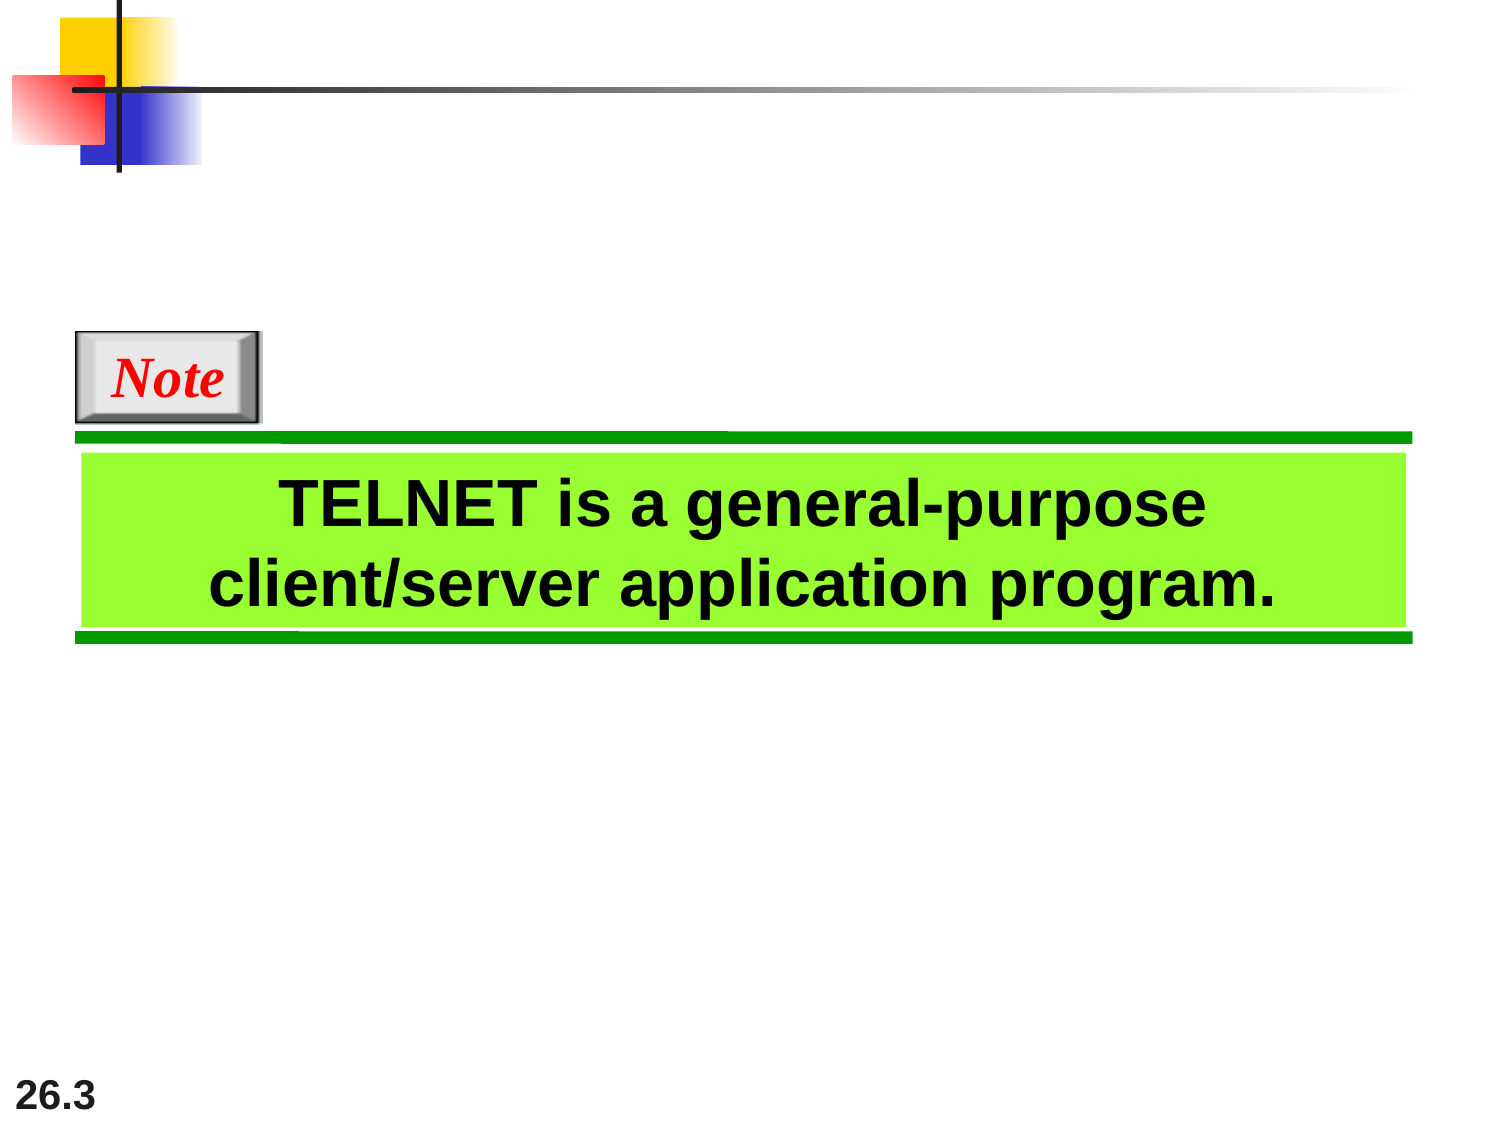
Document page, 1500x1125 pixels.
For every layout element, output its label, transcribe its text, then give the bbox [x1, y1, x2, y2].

text_box [60, 17, 116, 86]
slide_number 26.3 [0, 1050, 313, 1125]
text_box [122, 17, 177, 86]
text_box [141, 93, 202, 165]
text_box [116, 0, 122, 87]
text_box [122, 93, 141, 165]
text_box [72, 87, 1423, 93]
text_box [12, 75, 105, 145]
text_box TELNET is a general-purpose client/server application program. [81, 452, 1407, 628]
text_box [74, 331, 263, 425]
text_box [116, 93, 122, 173]
text_box [80, 93, 116, 165]
